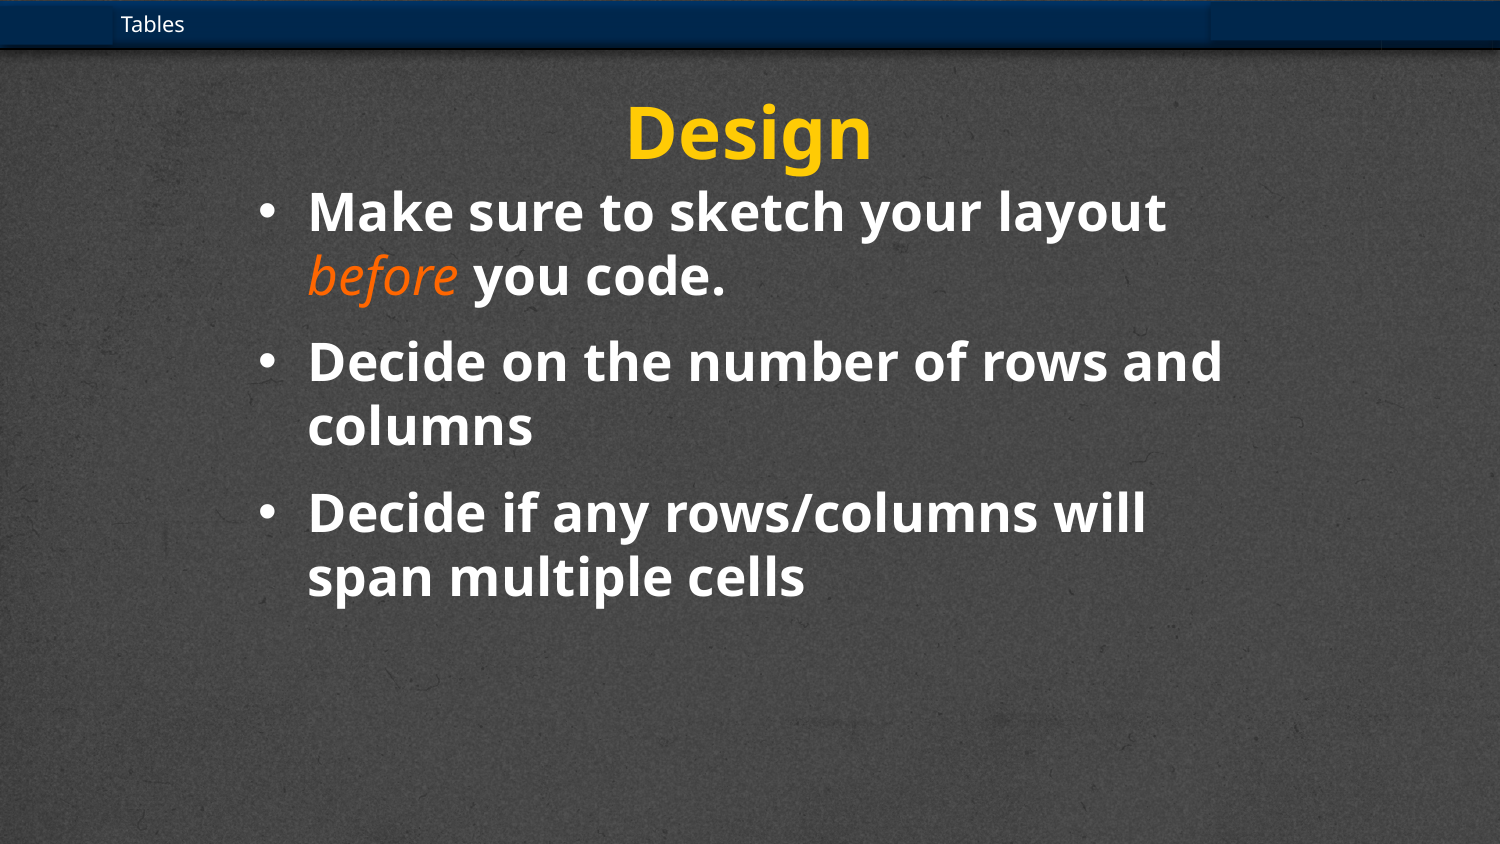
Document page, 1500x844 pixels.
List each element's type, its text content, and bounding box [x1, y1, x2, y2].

picture [0, 0, 1500, 844]
list Make sure to sketch your layout before you code. Decide on the number of rows and columns Decide if any rows/columns will span multiple cells [243, 170, 1257, 618]
title Design [58, 79, 1442, 166]
